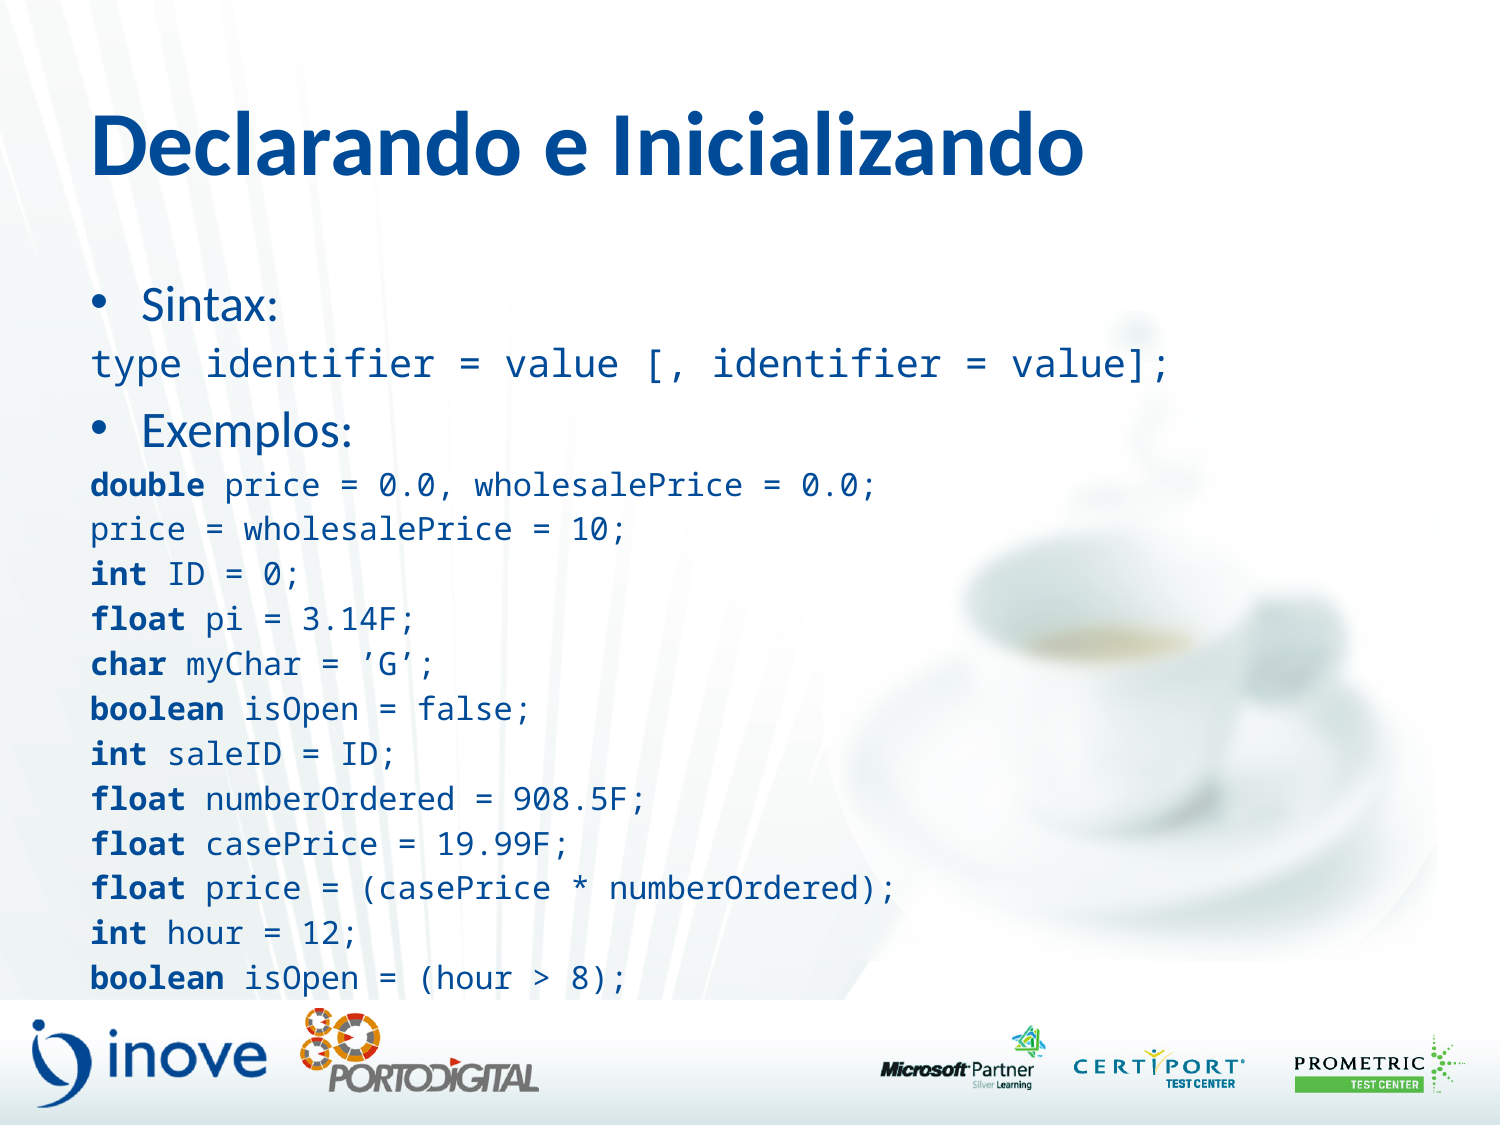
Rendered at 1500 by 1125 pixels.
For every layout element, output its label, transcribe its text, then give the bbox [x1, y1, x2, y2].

list Sintax: type identifier = value [, identifier = value]; Exemplos: double price = 0.0, wholesalePrice = 0.0; price = wholesalePrice = 10; int ID = 0; float pi = 3.14F; char myChar = ’G’; boolean isOpen = false; int saleID = ID; float numberOrdered = 908.5F; float casePrice = 19.99F; float price = (casePrice * numberOrdered); int hour = 12; boolean isOpen = (hour > 8); [75, 262, 1425, 1005]
title Declarando e Inicializando [75, 45, 1425, 233]
picture [0, 0, 1500, 1125]
